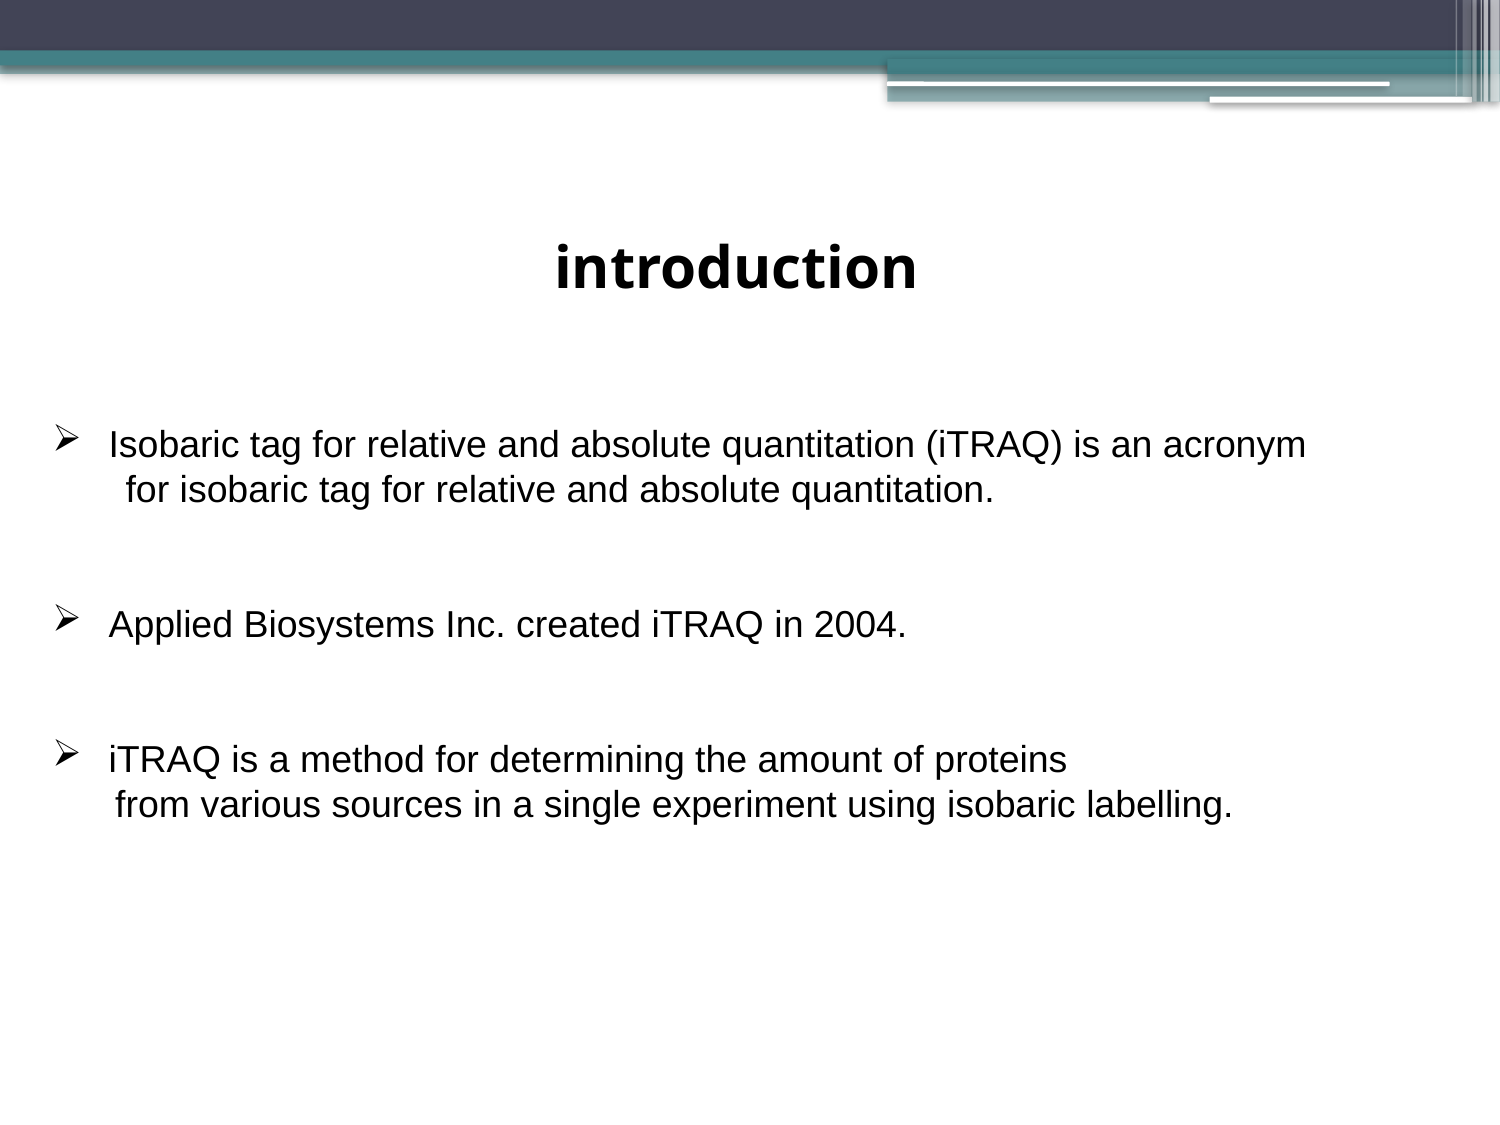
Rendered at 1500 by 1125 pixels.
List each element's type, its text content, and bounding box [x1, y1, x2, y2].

text_box Isobaric tag for relative and absolute quantitation (iTRAQ) is an acronym for isobaric tag for relative and absolute quantitation. Applied Biosystems Inc. created iTRAQ in 2004. iTRAQ is a method for determining the amount of proteins from various sources in a single experiment using isobaric labelling. [37, 412, 1500, 878]
text_box introduction [539, 222, 934, 308]
